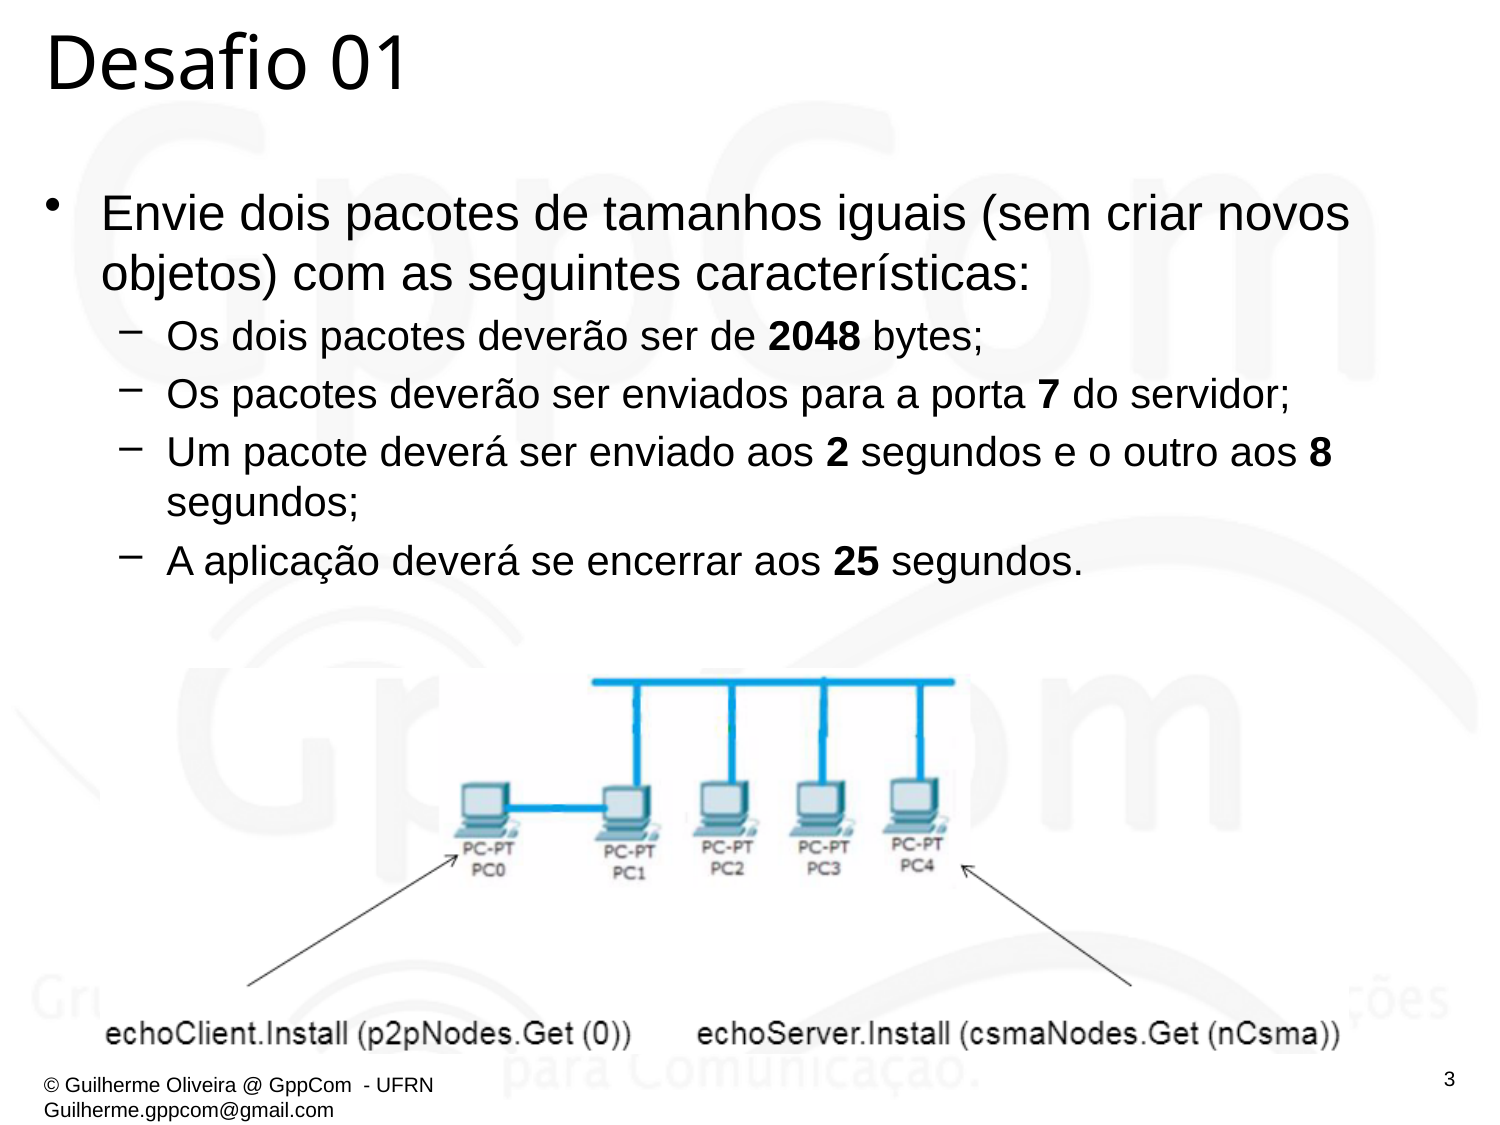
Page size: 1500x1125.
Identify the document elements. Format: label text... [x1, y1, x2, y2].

picture [100, 668, 1349, 1054]
title Desafio 01 [29, 7, 1393, 146]
slide_number 3 [1257, 1058, 1471, 1107]
list Envie dois pacotes de tamanhos iguais (sem criar novos objetos) com as seguintes características: Os dois pacotes deverão ser de 2048 bytes; Os pacotes deverão ser enviados para a porta 7 do servidor; Um pacote deverá ser enviado aos 2 segundos e o outro aos 8 segundos; A aplicação deverá se encerrar aos 25 segundos. [29, 172, 1438, 1059]
